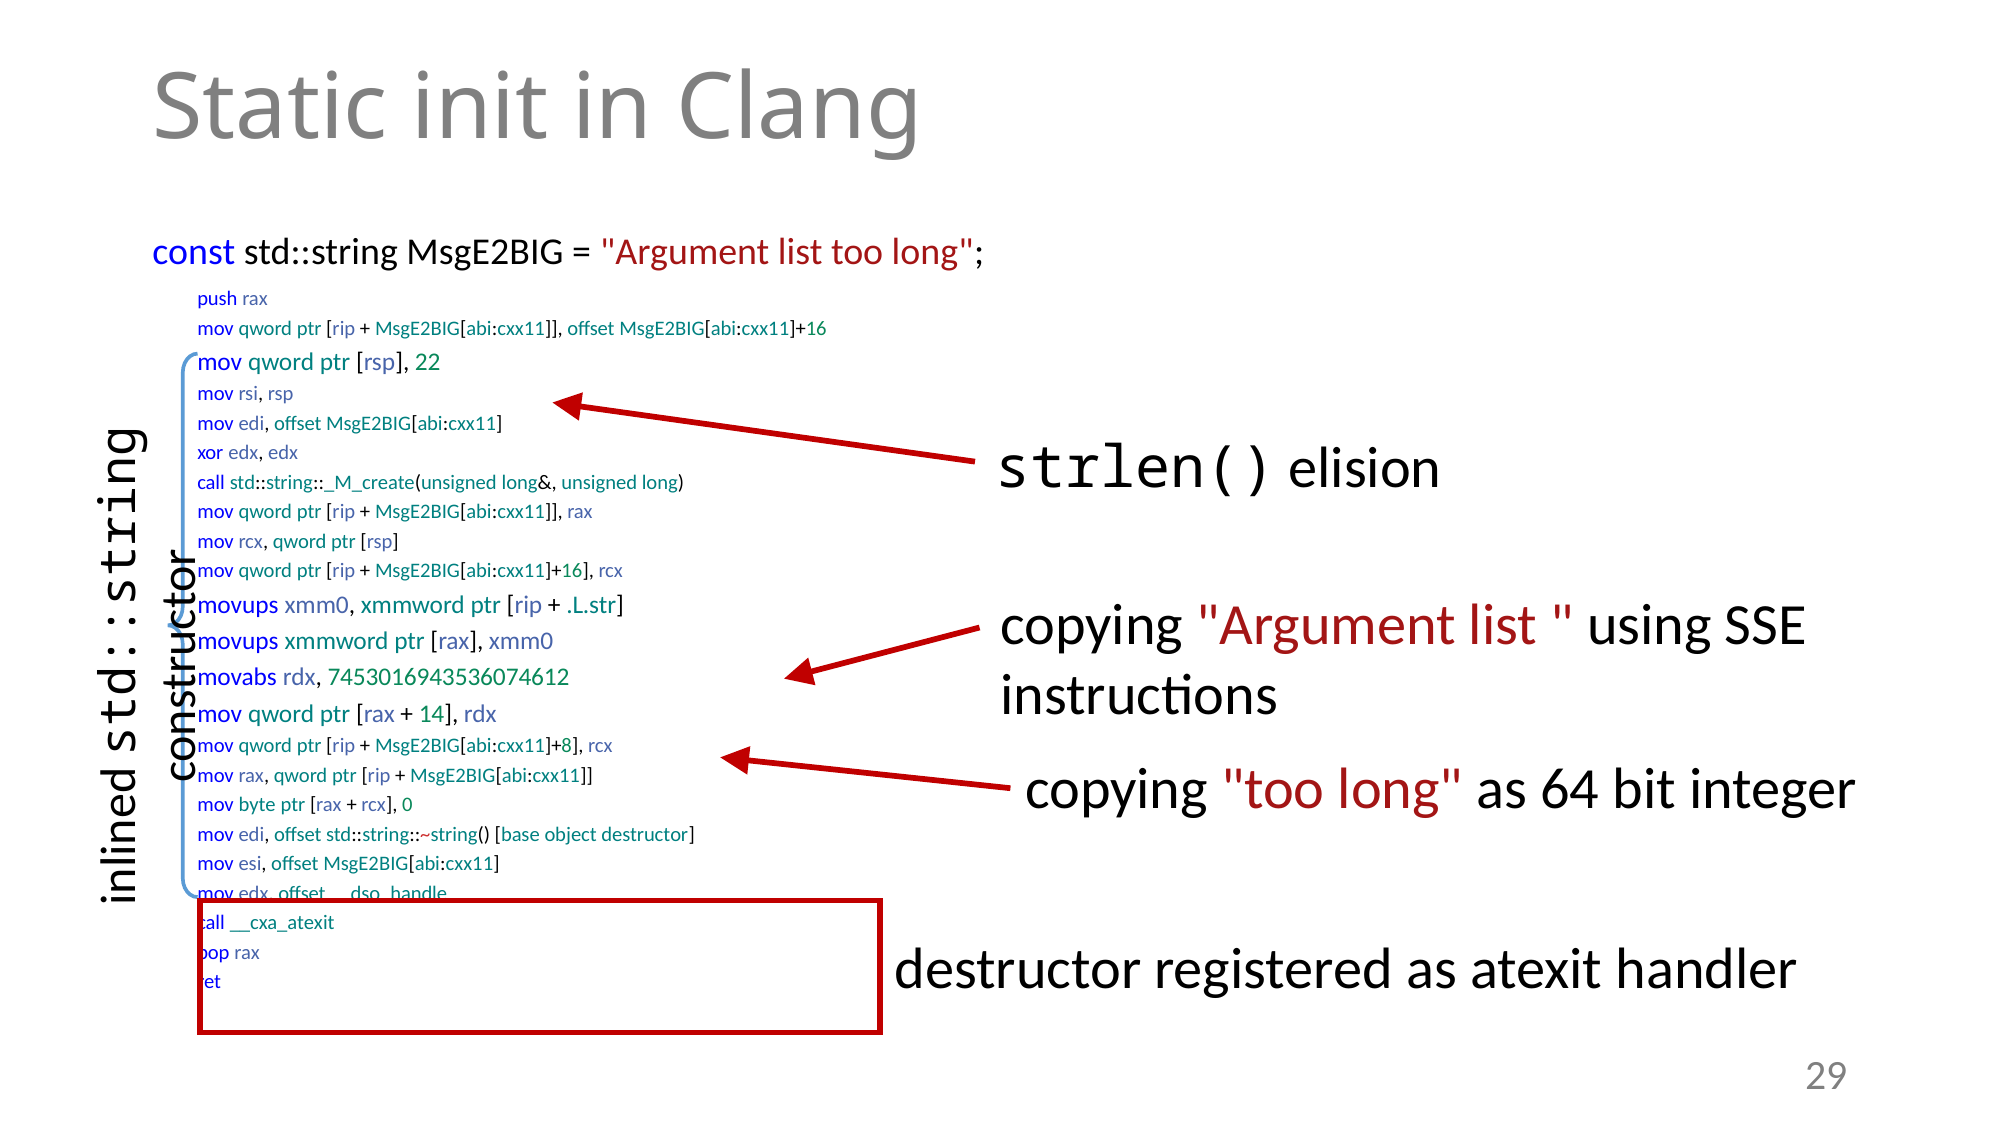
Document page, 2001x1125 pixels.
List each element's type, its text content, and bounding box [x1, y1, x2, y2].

text_box [199, 899, 881, 1034]
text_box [784, 627, 980, 679]
slide_number 29 [1412, 1042, 1863, 1103]
list const std::string MsgE2BIG = "Argument list too long"; push rax mov qword ptr [rip + MsgE2BIG[abi:cxx11]], offset MsgE2BIG[abi:cxx11]+16 mov qword ptr [rsp], 22 mov rsi, rsp mov edi, offset MsgE2BIG[abi:cxx11] xor edx, edx call std::string::_M_create(unsigned long&, unsigned long) mov qword ptr [rip + MsgE2BIG[abi:cxx11]], rax mov rcx, qword ptr [rsp] mov qword ptr [rip + MsgE2BIG[abi:cxx11]+16], rcx movups xmm0, xmmword ptr [rip + .L.str] movups xmmword ptr [rax], xmm0 movabs rdx, 7453016943536074612 mov qword ptr [rax + 14], rdx mov qword ptr [rip + MsgE2BIG[abi:cxx11]+8], rcx mov rax, qword ptr [rip + MsgE2BIG[abi:cxx11]] mov byte ptr [rax + rcx], 0 mov edi, offset std::string::~string() [base object destructor] mov esi, offset MsgE2BIG[abi:cxx11] mov edx, offset __dso_handle call __cxa_atexit pop rax ret [137, 224, 1863, 1034]
text_box strlen() elision [980, 421, 1561, 506]
text_box [169, 353, 198, 898]
text_box inlined std::string constructor [77, 284, 169, 1047]
text_box copying "too long" as 64 bit integer [1010, 742, 1968, 828]
title Static init in Clang [137, 0, 1863, 218]
text_box destructor registered as atexit handler [880, 922, 1840, 1008]
text_box copying "Argument list " using SSE instructions [985, 578, 2000, 734]
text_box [720, 757, 1011, 789]
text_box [552, 402, 975, 462]
